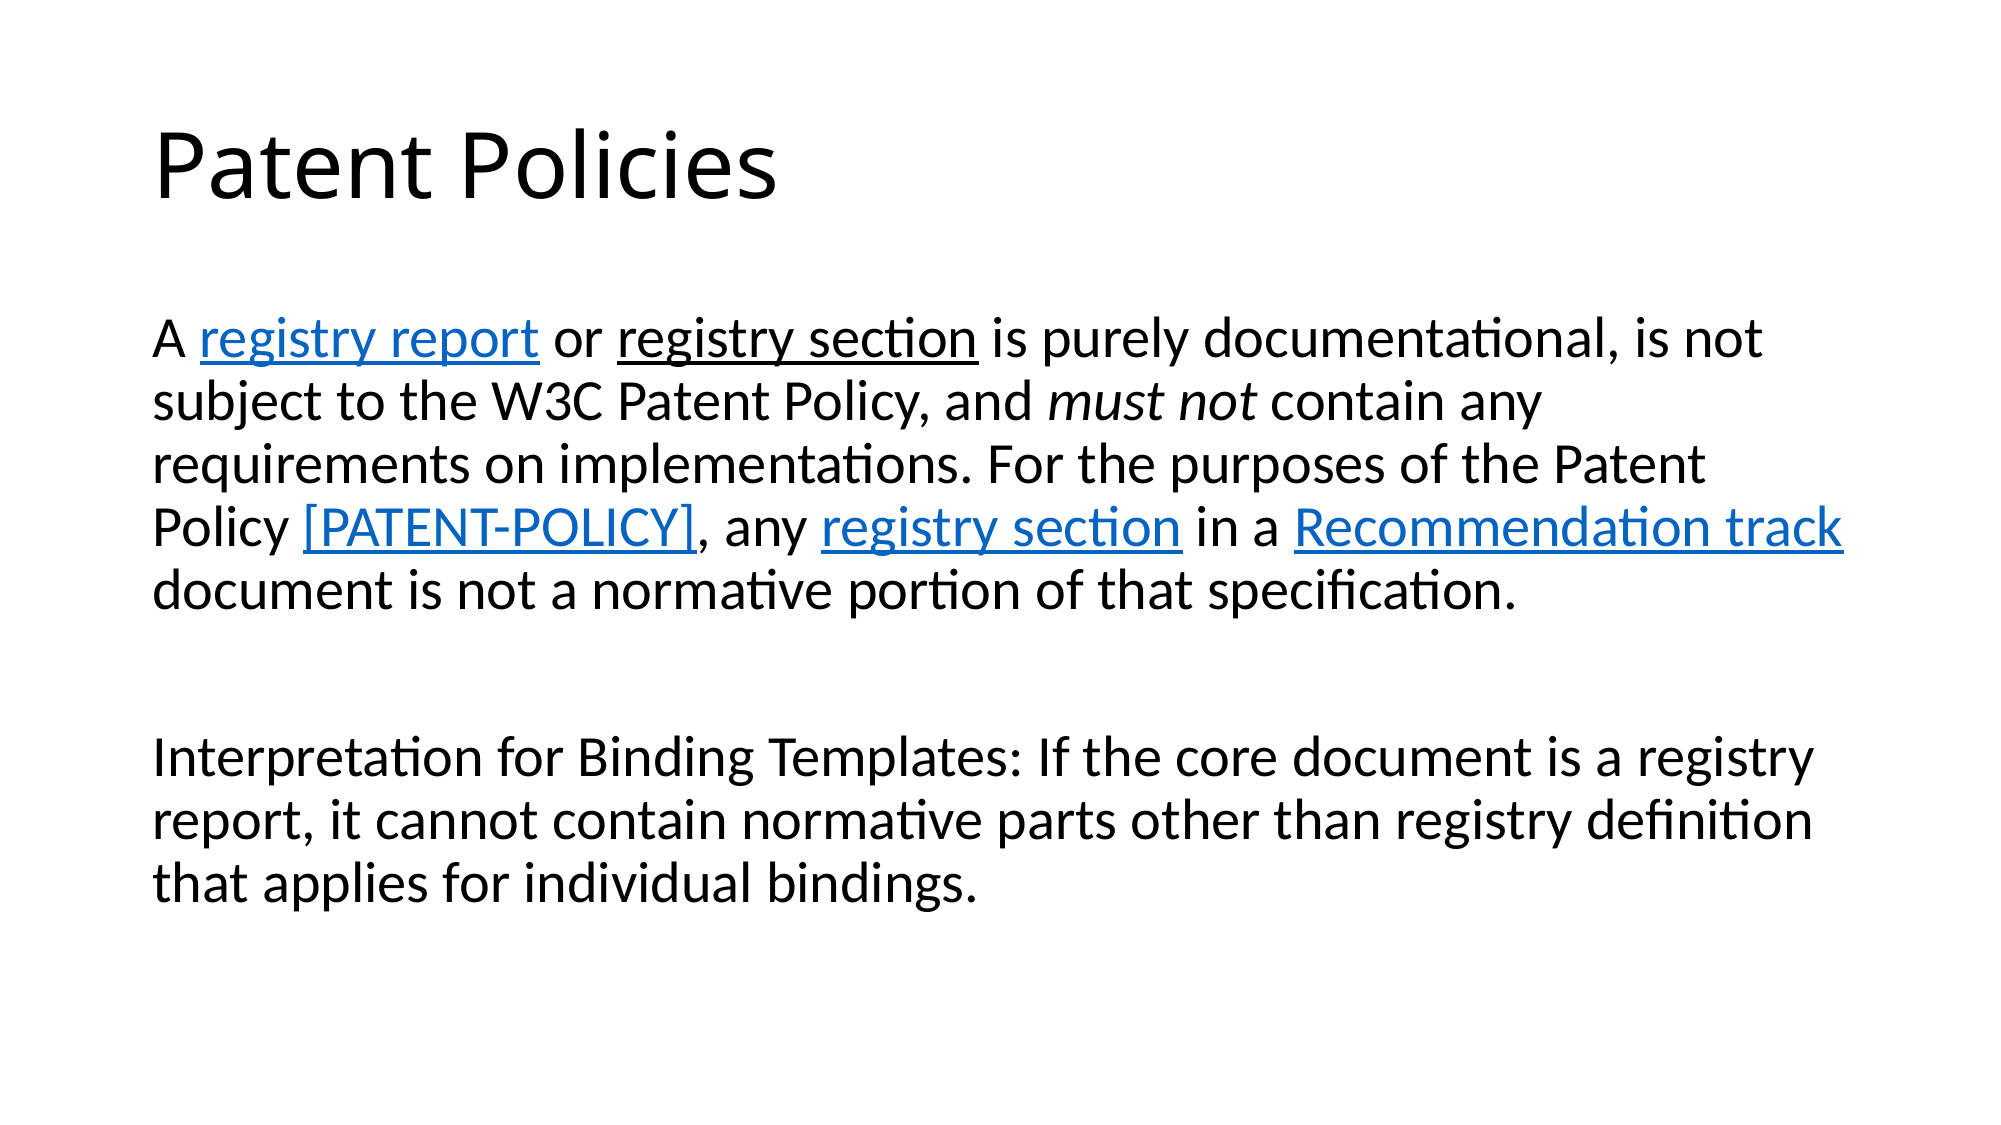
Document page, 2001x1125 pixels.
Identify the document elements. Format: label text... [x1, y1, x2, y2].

list A registry report or registry section is purely documentational, is not subject to the W3C Patent Policy, and must not contain any requirements on implementations. For the purposes of the Patent Policy [PATENT-POLICY], any registry section in a Recommendation track document is not a normative portion of that specification. Interpretation for Binding Templates: If the core document is a registry report, it cannot contain normative parts other than registry definition that applies for individual bindings. [137, 299, 1863, 1014]
title Patent Policies [137, 59, 1863, 278]
